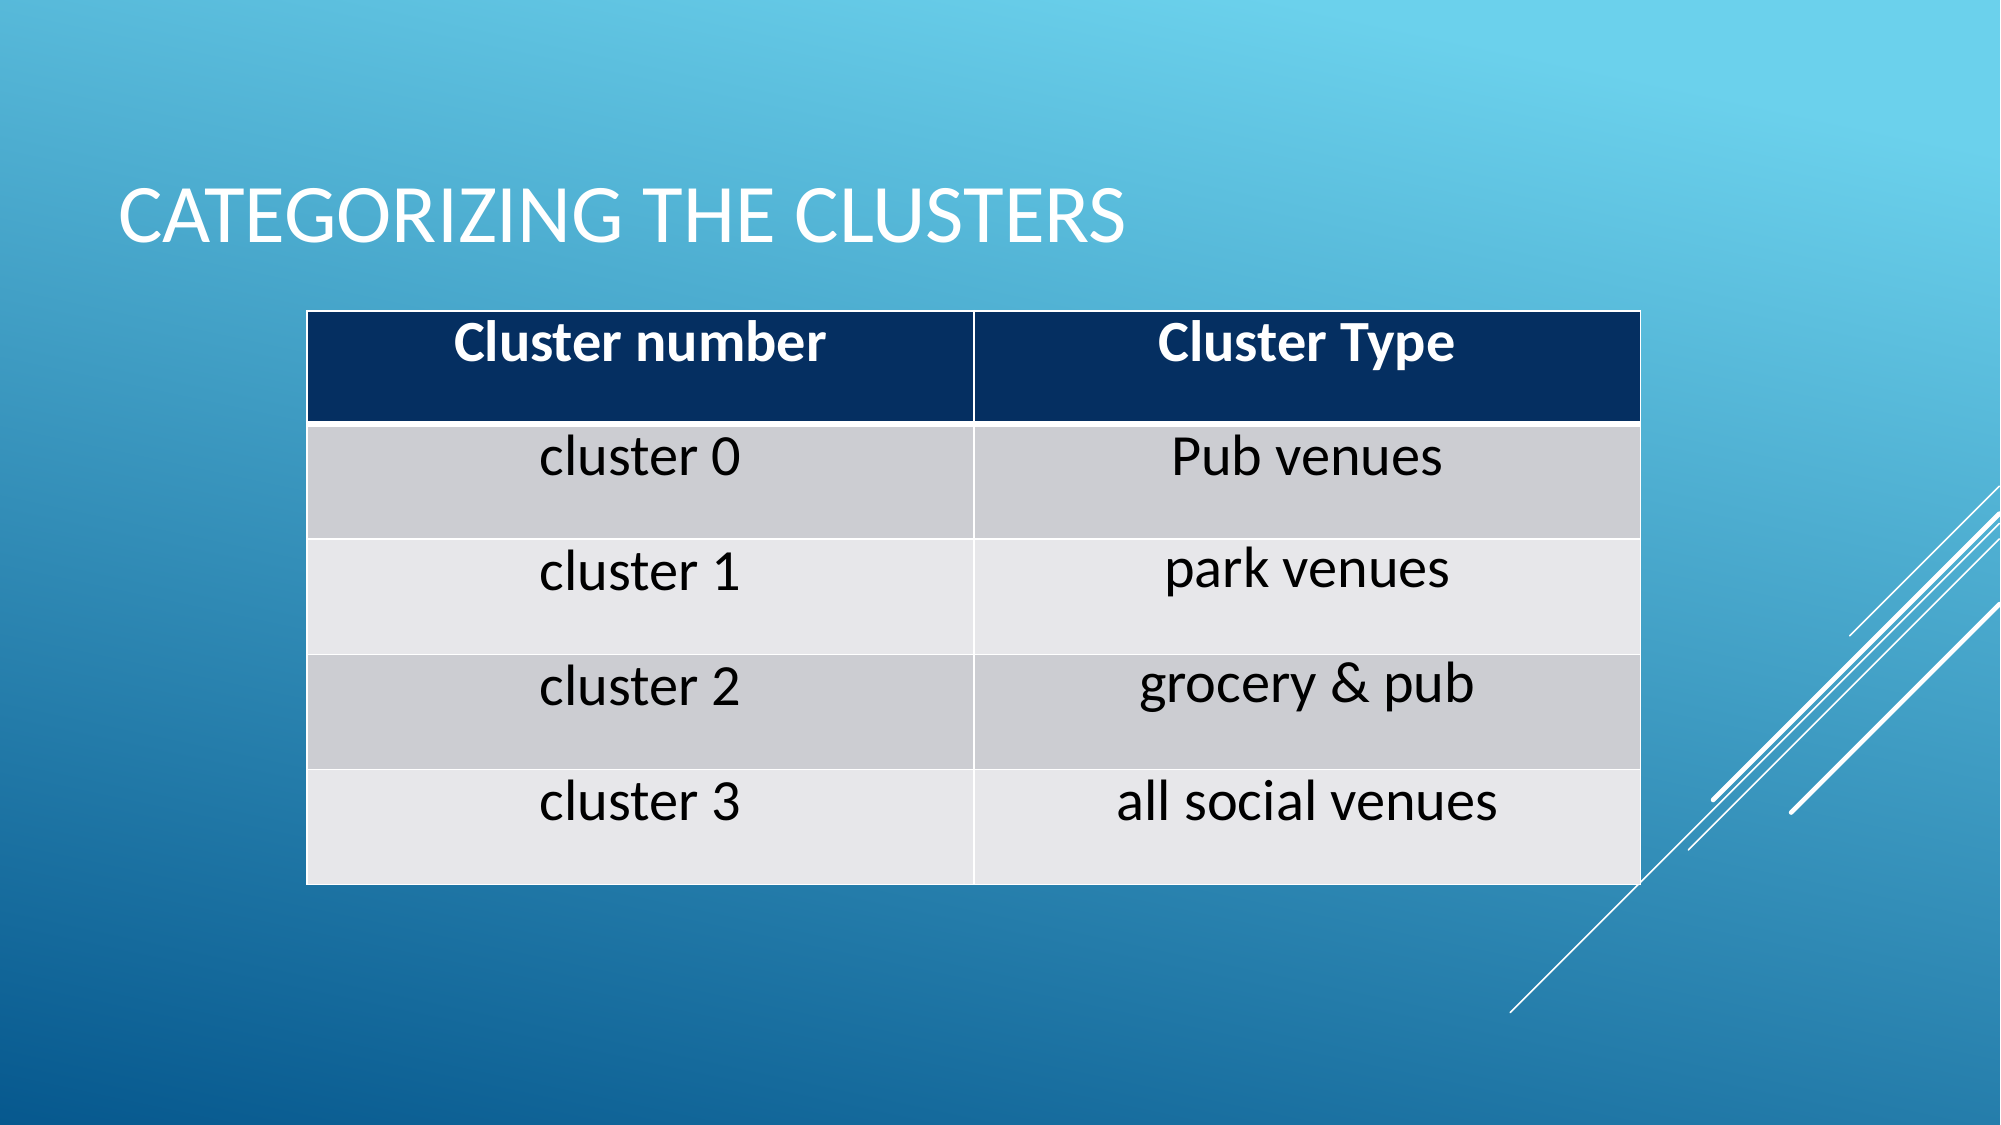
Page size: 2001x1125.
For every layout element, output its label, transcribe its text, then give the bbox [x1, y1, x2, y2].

table_cell cluster 0 [308, 427, 973, 538]
table_cell cluster 1 [308, 540, 973, 654]
table_cell cluster 2 [308, 655, 973, 769]
title categorizing the clusters [103, 85, 1897, 333]
table_cell all social venues [975, 770, 1640, 884]
table_cell Pub venues [975, 427, 1640, 538]
table_cell cluster 3 [308, 770, 973, 884]
table_header Cluster Type [975, 312, 1640, 421]
table_cell grocery & pub [975, 655, 1640, 769]
table_cell park venues [975, 540, 1640, 654]
table_header Cluster number [308, 312, 973, 421]
